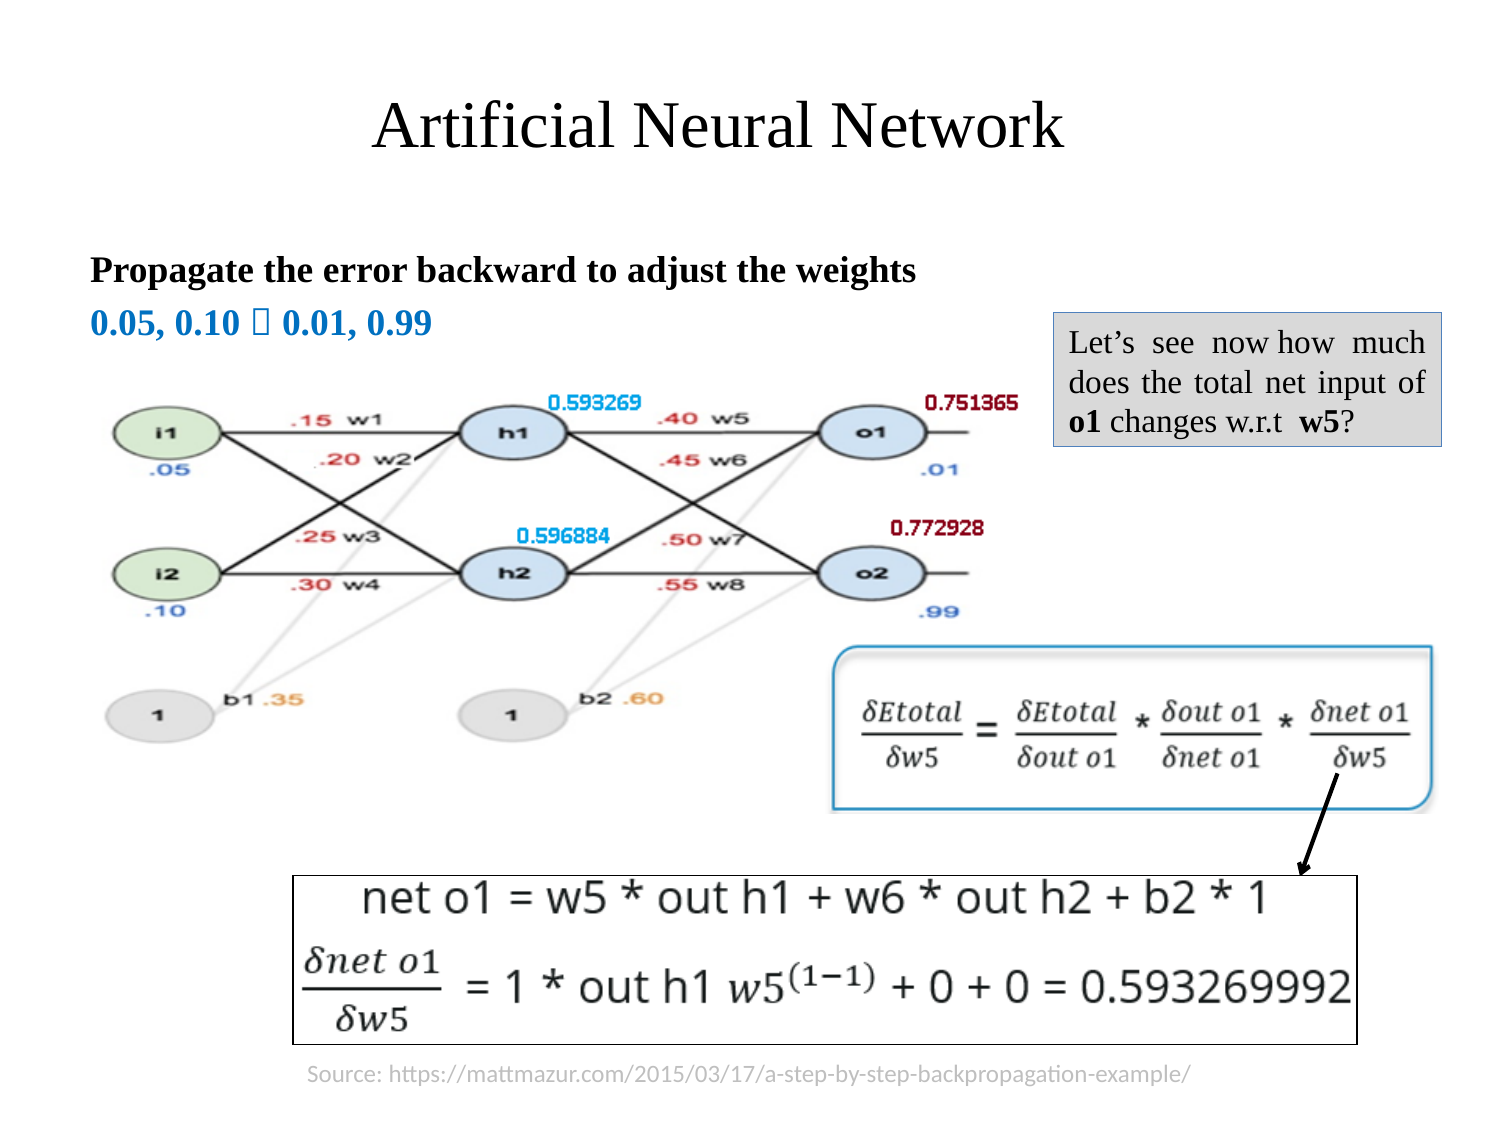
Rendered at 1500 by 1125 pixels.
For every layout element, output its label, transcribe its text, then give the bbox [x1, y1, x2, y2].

text_box Source: https://mattmazur.com/2015/03/17/a-step-by-step-backpropagation-example/ [292, 1051, 1208, 1095]
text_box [1299, 773, 1338, 874]
text_box Propagate the error backward to adjust the weights 0.05, 0.10  0.01, 0.99 [74, 237, 963, 385]
text_box Let’s see now how much does the total net input of o1 changes w.r.t w5? [1053, 312, 1442, 447]
title Artificial Neural Network [174, 62, 1263, 179]
picture [49, 387, 1440, 815]
picture [293, 876, 1357, 1044]
